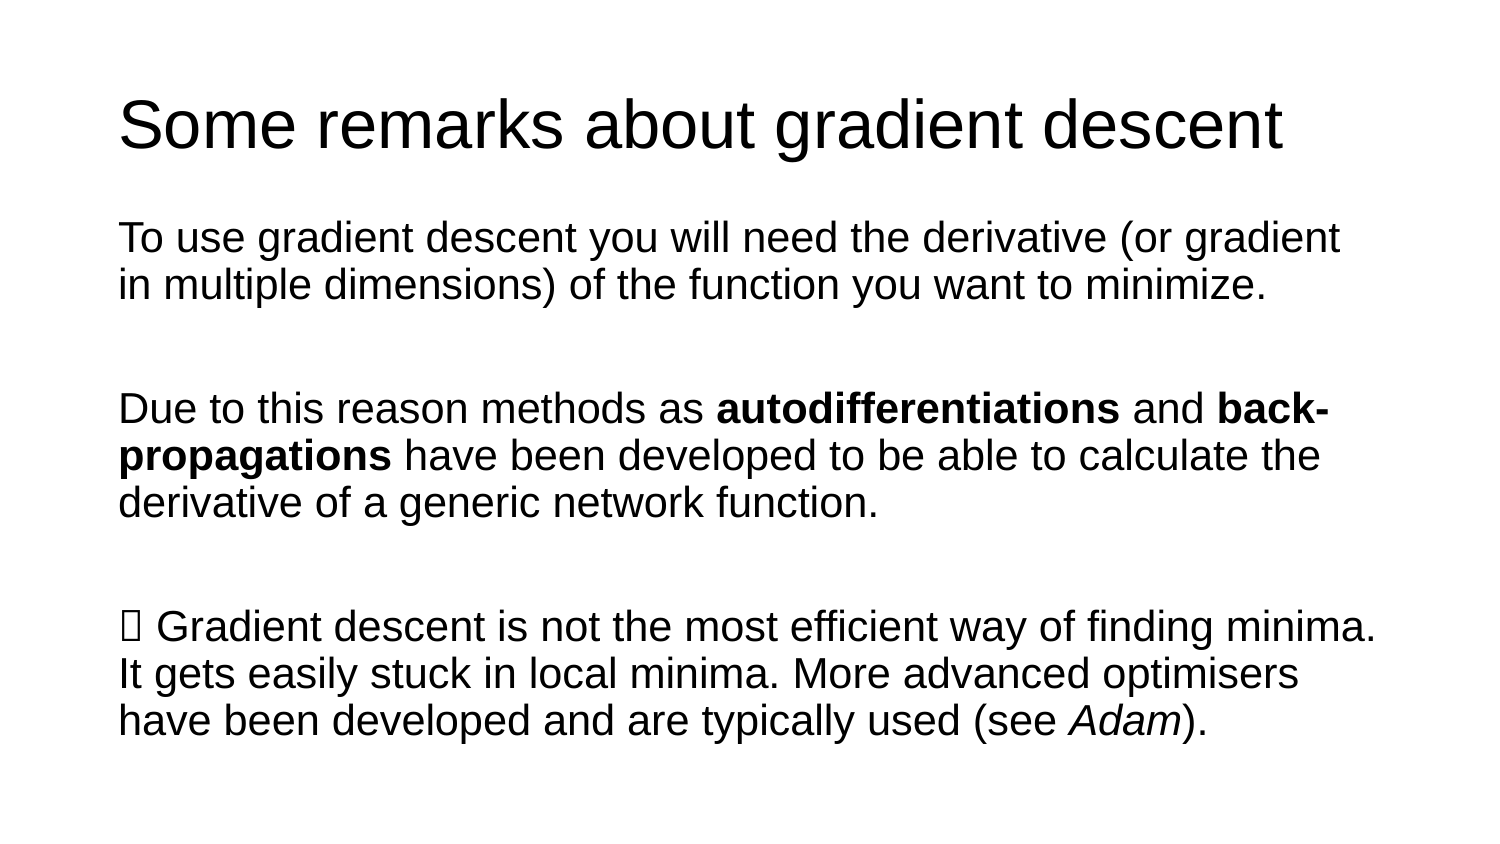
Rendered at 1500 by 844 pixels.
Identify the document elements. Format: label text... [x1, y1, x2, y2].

list To use gradient descent you will need the derivative (or gradient in multiple dimensions) of the function you want to minimize. Due to this reason methods as autodifferentiations and back-propagations have been developed to be able to calculate the derivative of a generic network function.  Gradient descent is not the most efficient way of finding minima. It gets easily stuck in local minima. More advanced optimisers have been developed and are typically used (see Adam). [103, 207, 1397, 760]
title Some remarks about gradient descent [103, 44, 1397, 207]
